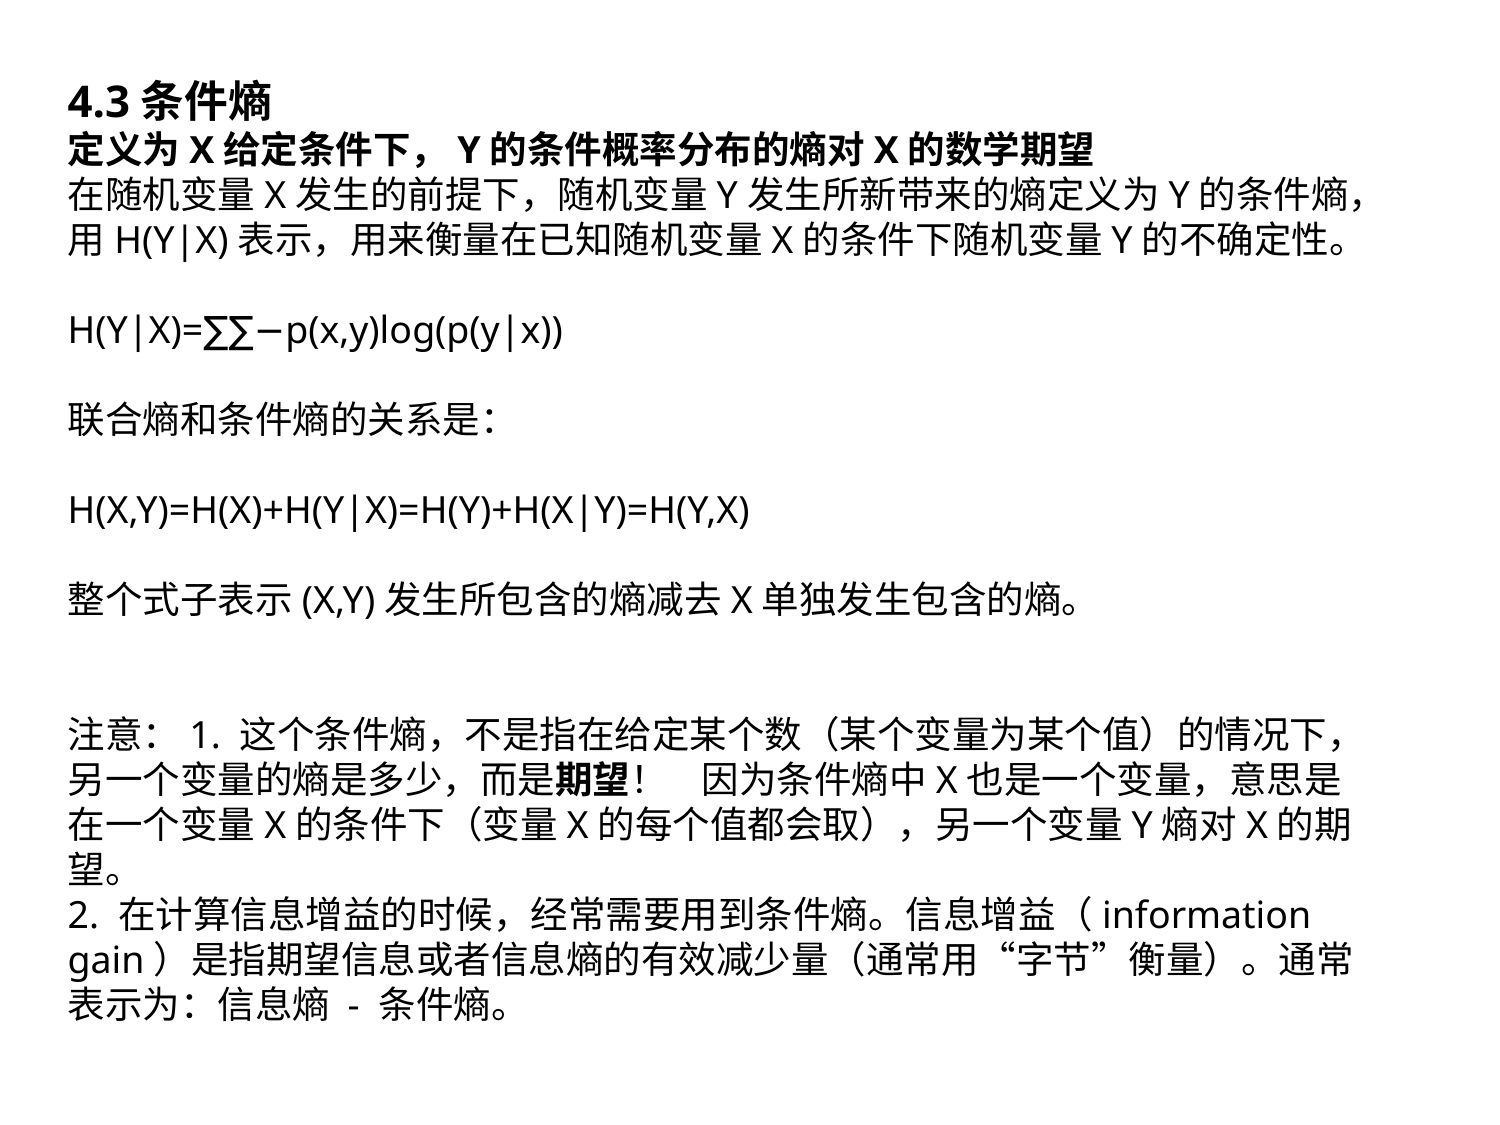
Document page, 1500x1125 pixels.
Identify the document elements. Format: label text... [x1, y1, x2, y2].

text_box 4.3条件熵 定义为X给定条件下，Y的条件概率分布的熵对X的数学期望 在随机变量X发生的前提下，随机变量Y发生所新带来的熵定义为Y的条件熵，用H(Y|X)表示，用来衡量在已知随机变量X的条件下随机变量Y的不确定性。 H(Y|X)=∑∑−p(x,y)log(p(y|x)) 联合熵和条件熵的关系是： H(X,Y)=H(X)+H(Y|X)=H(Y)+H(X|Y)=H(Y,X) 整个式子表示(X,Y)发生所包含的熵减去X单独发生包含的熵。 注意：1. 这个条件熵，不是指在给定某个数（某个变量为某个值）的情况下，另一个变量的熵是多少，而是期望！ 因为条件熵中X也是一个变量，意思是在一个变量X的条件下（变量X的每个值都会取），另一个变量Y熵对X的期望。 2. 在计算信息增益的时候，经常需要用到条件熵。信息增益（information gain）是指期望信息或者信息熵的有效减少量（通常用“字节”衡量）。通常表示为：信息熵 - 条件熵。 [53, 66, 1376, 1034]
